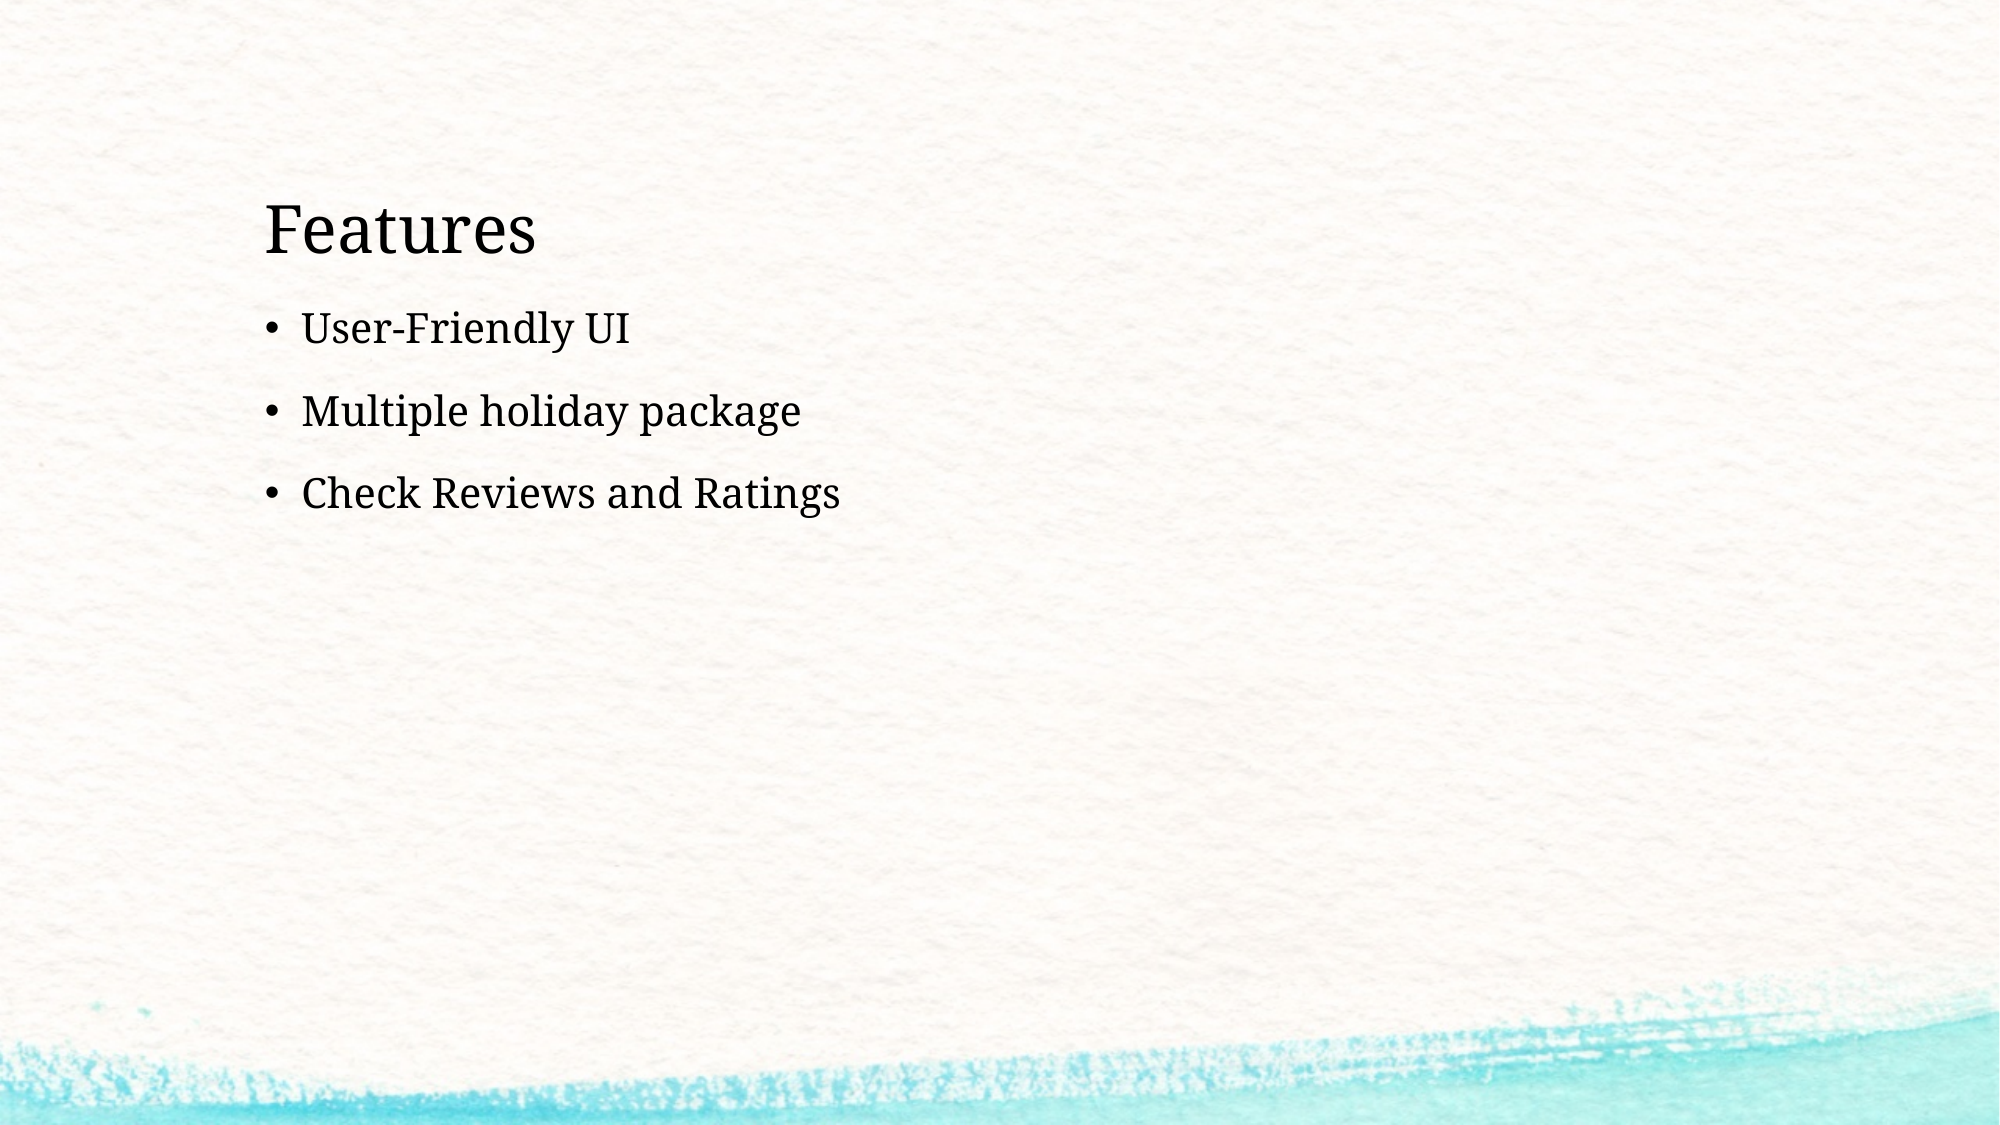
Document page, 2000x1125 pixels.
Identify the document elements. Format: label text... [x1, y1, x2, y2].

list User-Friendly UI Multiple holiday package Check Reviews and Ratings [249, 299, 1012, 988]
picture [0, 0, 2000, 1125]
title Features [249, 87, 1825, 275]
